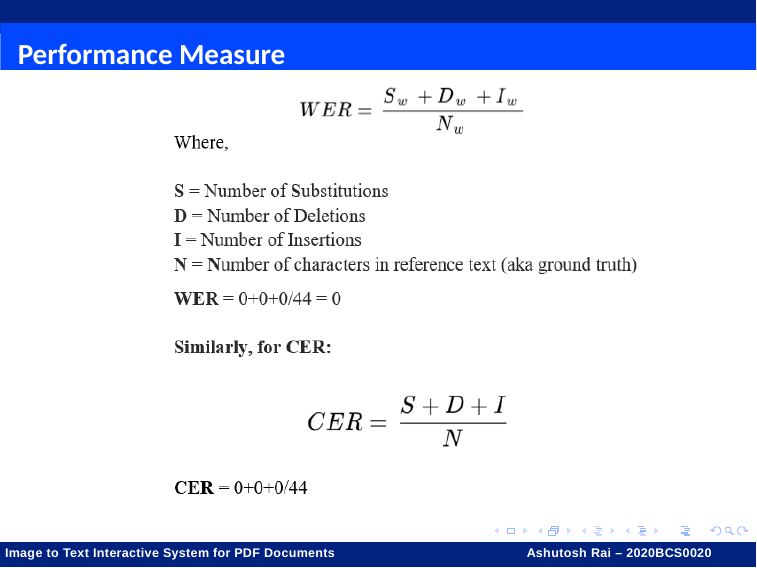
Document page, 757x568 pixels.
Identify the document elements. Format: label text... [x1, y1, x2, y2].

text_box [719, 542, 756, 567]
text_box Image to Text Interactive System for PDF Documents Ashutosh Rai – 2020BCS0020 [3, 542, 719, 568]
text_box Performance Measure [0, 23, 757, 70]
picture [152, 70, 648, 510]
